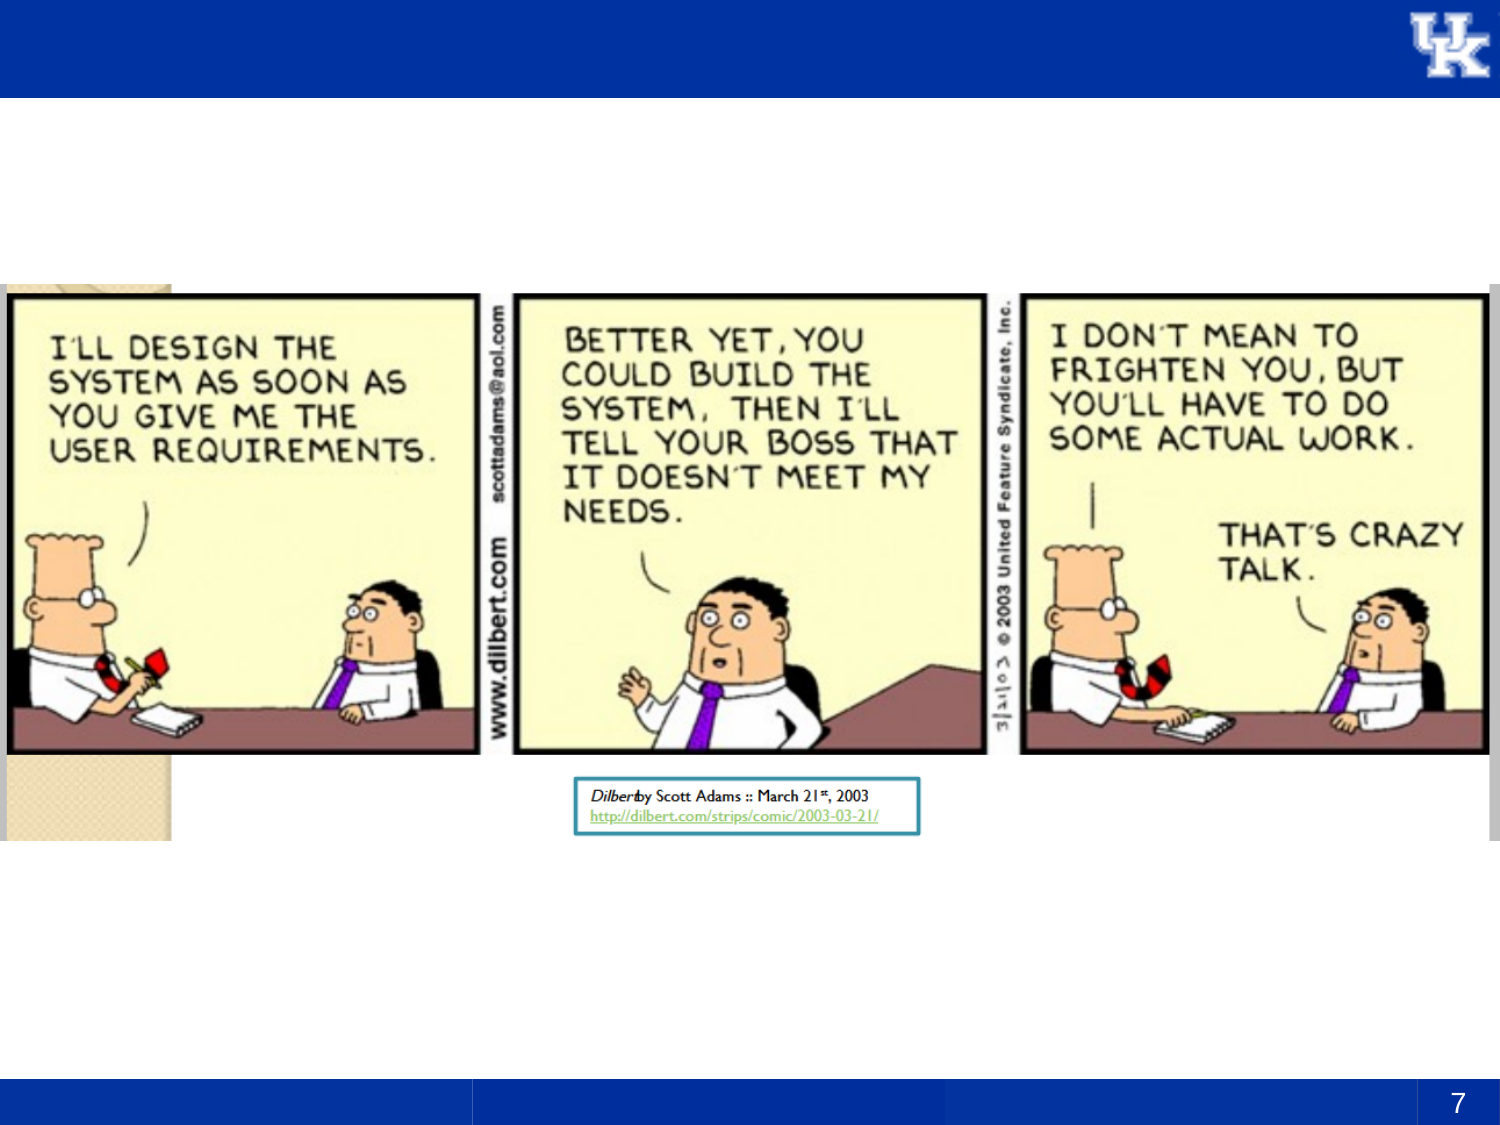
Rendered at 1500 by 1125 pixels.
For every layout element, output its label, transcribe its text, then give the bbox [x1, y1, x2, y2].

picture [0, 0, 1500, 98]
slide_number 7 [1417, 1079, 1500, 1125]
picture [0, 283, 1500, 841]
